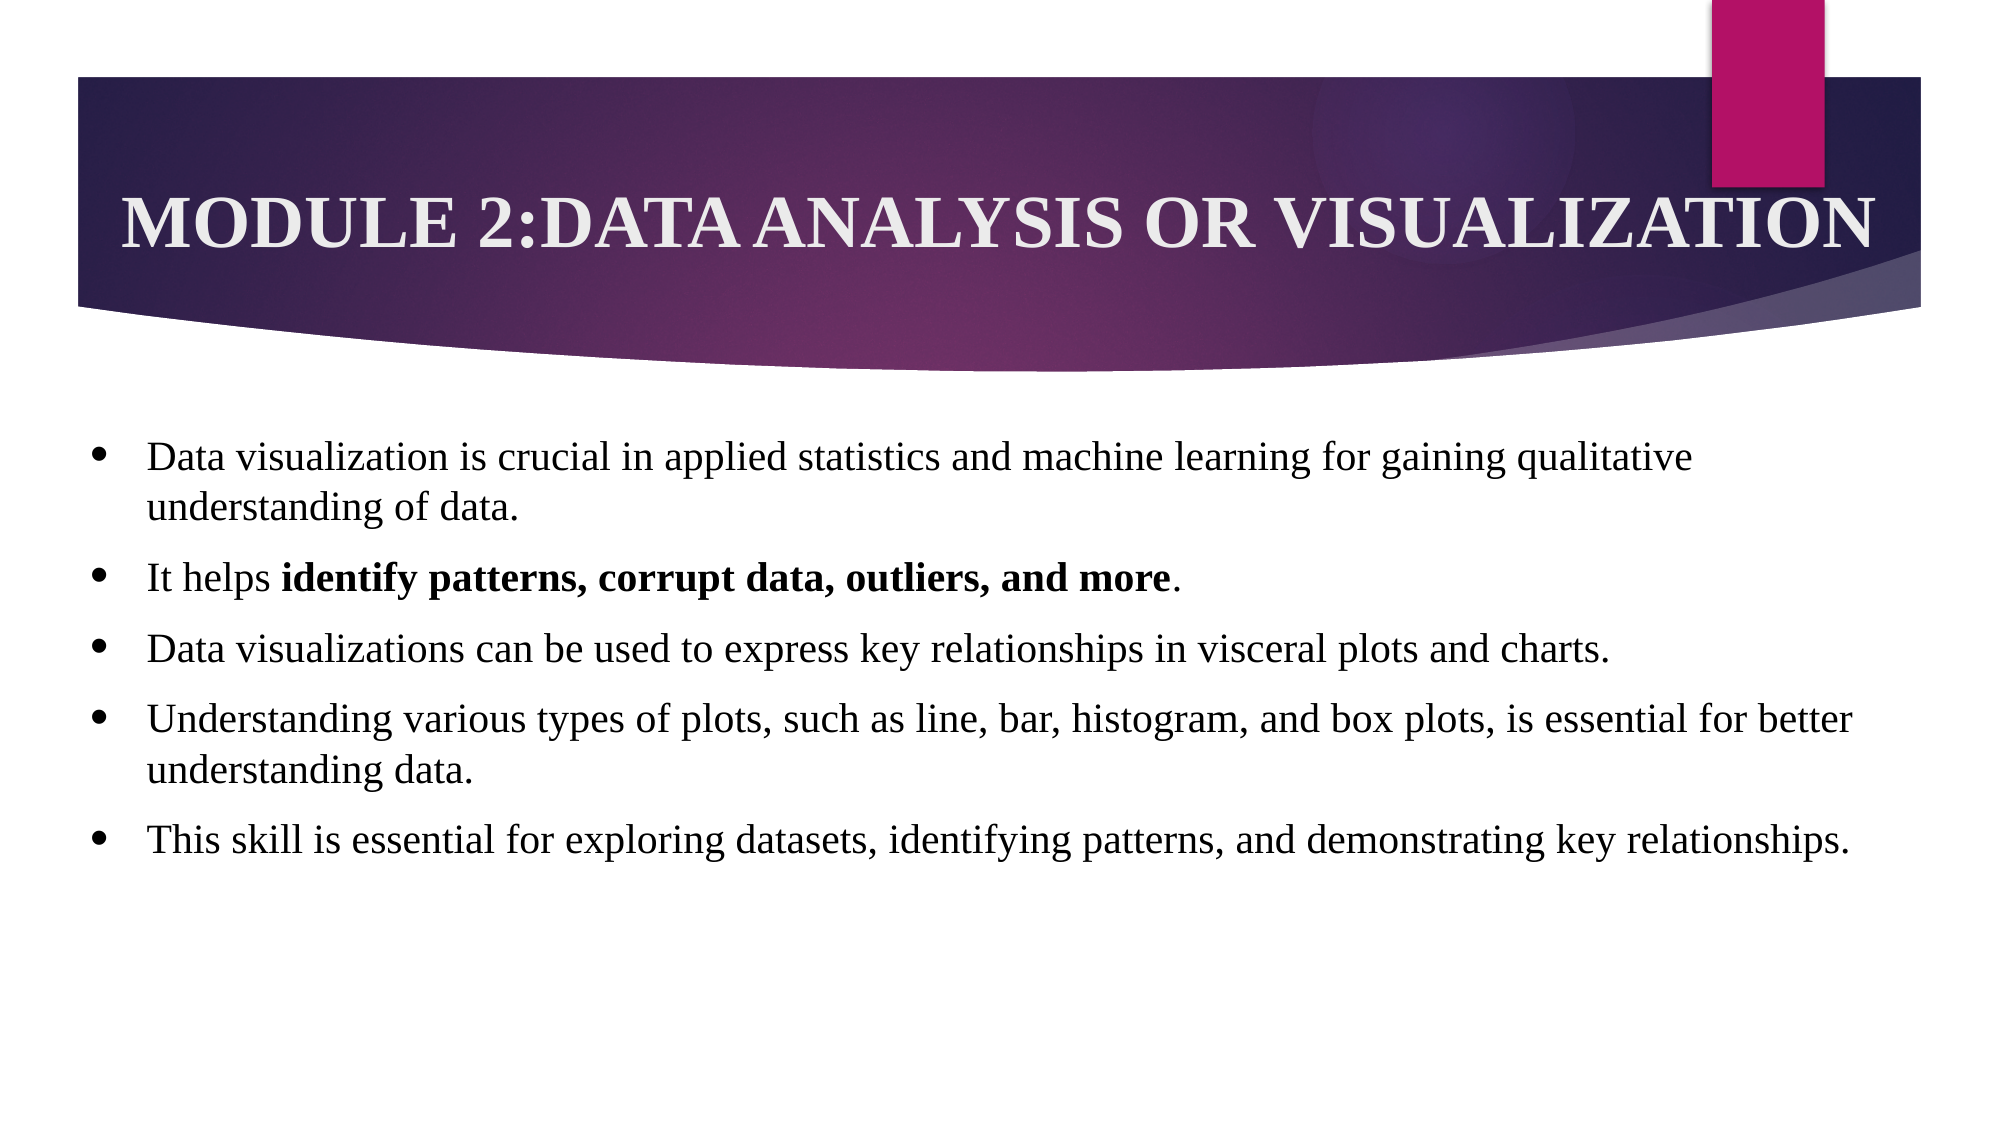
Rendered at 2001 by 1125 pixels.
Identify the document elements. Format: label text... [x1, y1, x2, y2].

title MODULE 2:DATA ANALYSIS OR VISUALIZATION [87, 159, 1912, 276]
list Data visualization is crucial in applied statistics and machine learning for gaining qualitative understanding of data. It helps identify patterns, corrupt data, outliers, and more. Data visualizations can be used to express key relationships in visceral plots and charts. Understanding various types of plots, such as line, bar, histogram, and box plots, is essential for better understanding data. This skill is essential for exploring datasets, identifying patterns, and demonstrating key relationships. [75, 420, 1919, 1019]
